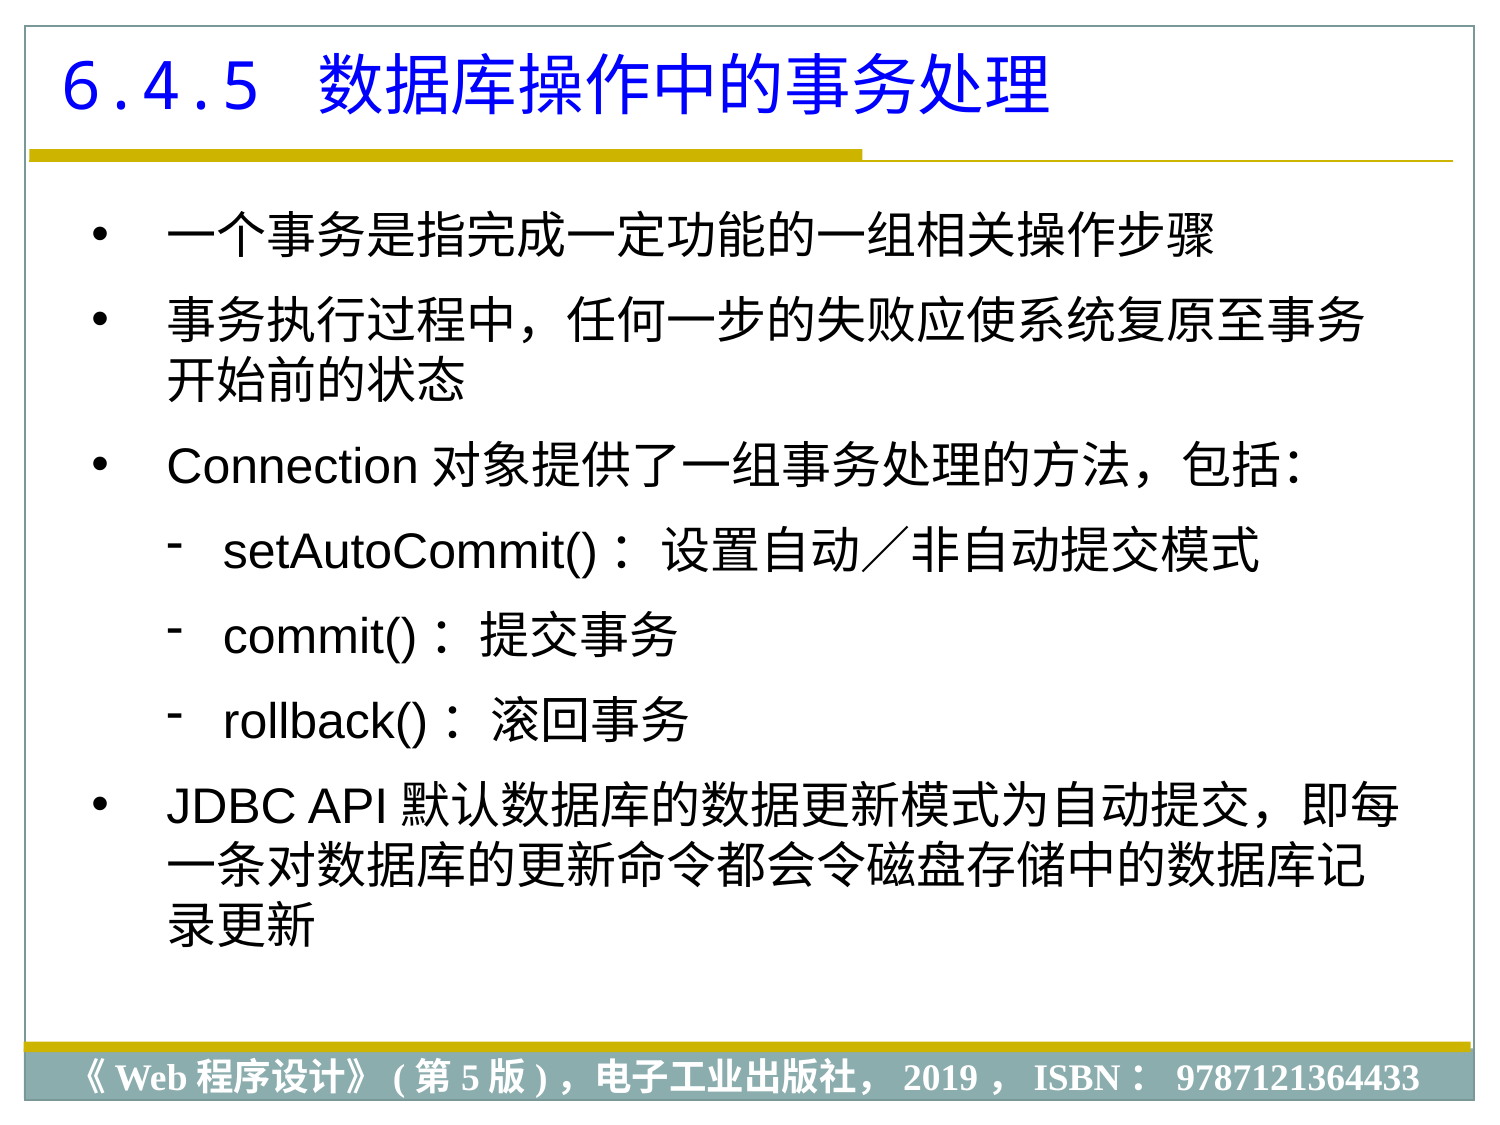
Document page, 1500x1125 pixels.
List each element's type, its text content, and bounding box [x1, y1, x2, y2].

text_box 6.4.5 数据库操作中的事务处理 [46, 35, 1465, 149]
text_box 一个事务是指完成一定功能的一组相关操作步骤 事务执行过程中，任何一步的失败应使系统复原至事务开始前的状态 Connection对象提供了一组事务处理的方法，包括： setAutoCommit()：设置自动／非自动提交模式 commit()：提交事务 rollback()：滚回事务 JDBC API默认数据库的数据更新模式为自动提交，即每一条对数据库的更新命令都会令磁盘存储中的数据库记录更新 [76, 196, 1424, 1018]
